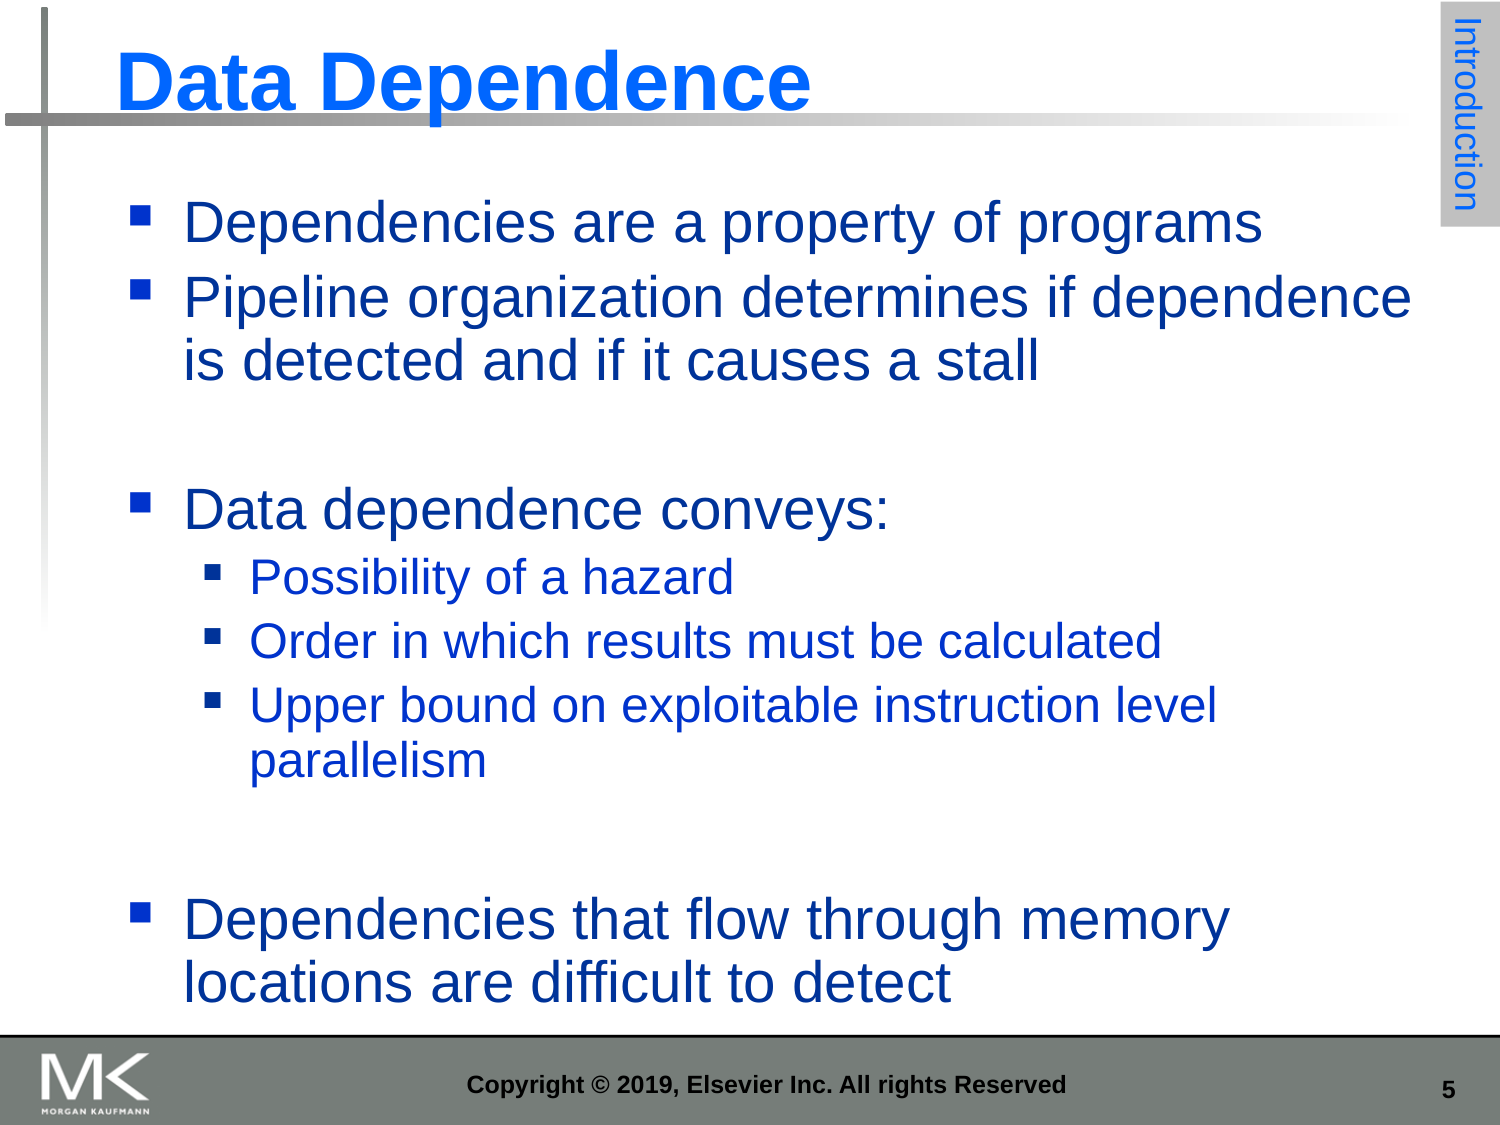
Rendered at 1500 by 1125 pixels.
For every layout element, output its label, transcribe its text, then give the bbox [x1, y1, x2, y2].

picture [29, 1046, 160, 1123]
text_box Introduction [1440, 1, 1500, 227]
list Dependencies are a property of programs Pipeline organization determines if dependence is detected and if it causes a stall Data dependence conveys: Possibility of a hazard Order in which results must be calculated Upper bound on exploitable instruction level parallelism Dependencies that flow through memory locations are difficult to detect [111, 184, 1470, 1024]
footer Copyright © 2019, Elsevier Inc. All rights Reserved [170, 1046, 1365, 1106]
title Data Dependence [100, 18, 1440, 135]
